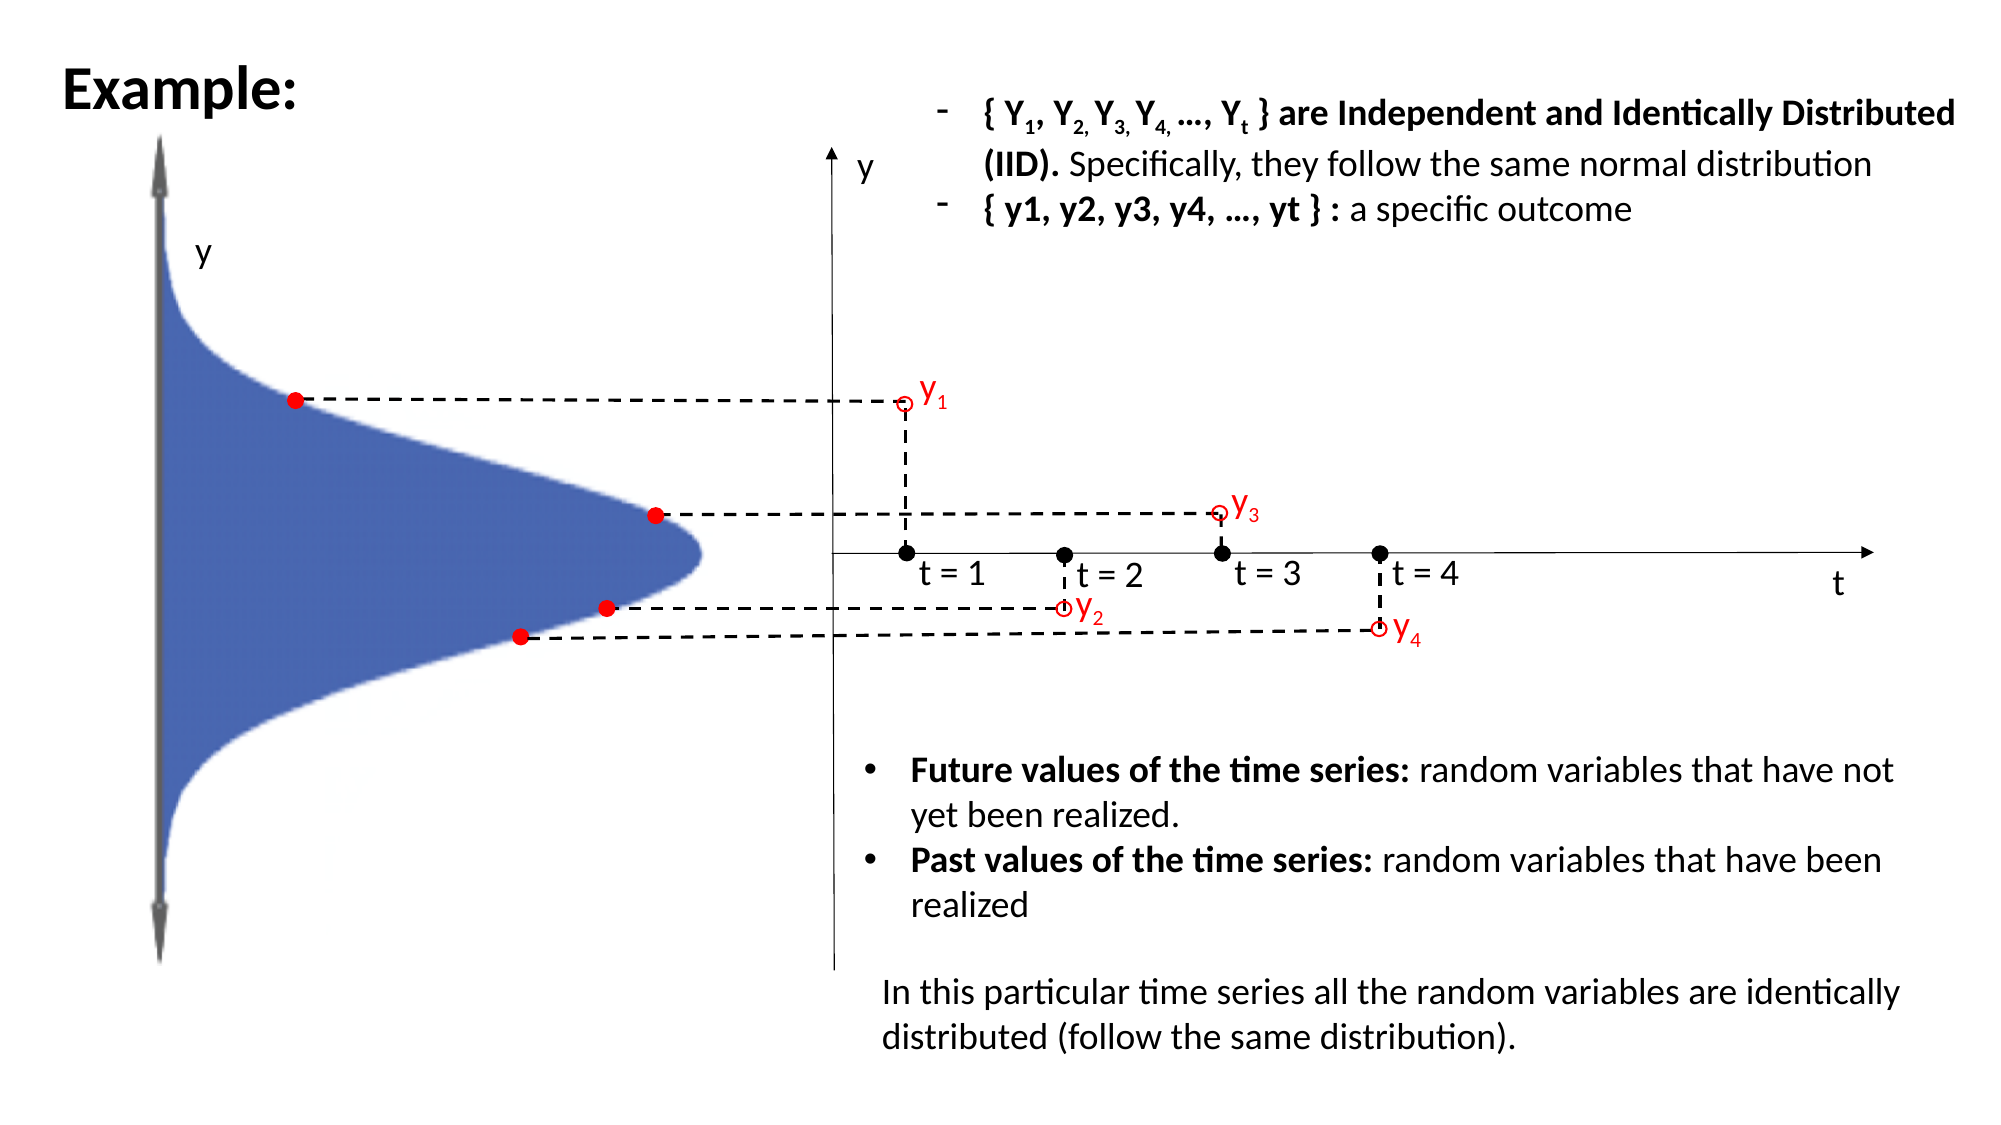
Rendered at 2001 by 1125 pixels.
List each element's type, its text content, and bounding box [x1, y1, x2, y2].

text_box Example: [47, 39, 1405, 130]
text_box [1056, 554, 1061, 563]
text_box t = 2 [1065, 554, 1170, 602]
text_box In this particular time series all the random variables are identically distributed (follow the same distribution). [867, 959, 1992, 1065]
text_box [906, 402, 914, 413]
text_box t [1817, 554, 1868, 611]
text_box [1213, 554, 1219, 561]
text_box y4 [1378, 592, 1486, 659]
text_box [1370, 620, 1388, 638]
text_box y3 [1216, 468, 1325, 535]
text_box y1 [904, 354, 1013, 421]
text_box y [842, 133, 892, 193]
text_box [831, 515, 835, 608]
text_box Future values of the time series: random variables that have not yet been realized. Past values of the time series: random variables that have been realized [849, 738, 1923, 933]
text_box t = 1 [903, 554, 1012, 601]
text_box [831, 146, 835, 398]
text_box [831, 402, 835, 513]
text_box t = 3 [1219, 554, 1327, 601]
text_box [131, 106, 757, 966]
text_box t = 4 [1381, 554, 1485, 592]
text_box y2 [1060, 571, 1169, 630]
text_box t = 1 [906, 541, 1012, 552]
text_box t = 3 [1219, 540, 1327, 552]
text_box [1371, 554, 1377, 562]
text_box [1211, 505, 1216, 513]
text_box t = 2 [1061, 542, 1170, 552]
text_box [831, 639, 835, 971]
text_box { Y1, Y2, Y3, Y4, …, Yt } are Independent and Identically Distributed (IID). Specifically, they follow the same normal distribution { y1, y2, y3, y4, …, yt } : a specific outcome [921, 80, 2000, 237]
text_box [525, 630, 1373, 639]
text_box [301, 398, 913, 402]
text_box t = 4 [1377, 540, 1485, 552]
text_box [831, 609, 835, 630]
text_box [896, 402, 905, 413]
text_box [1055, 609, 1060, 617]
